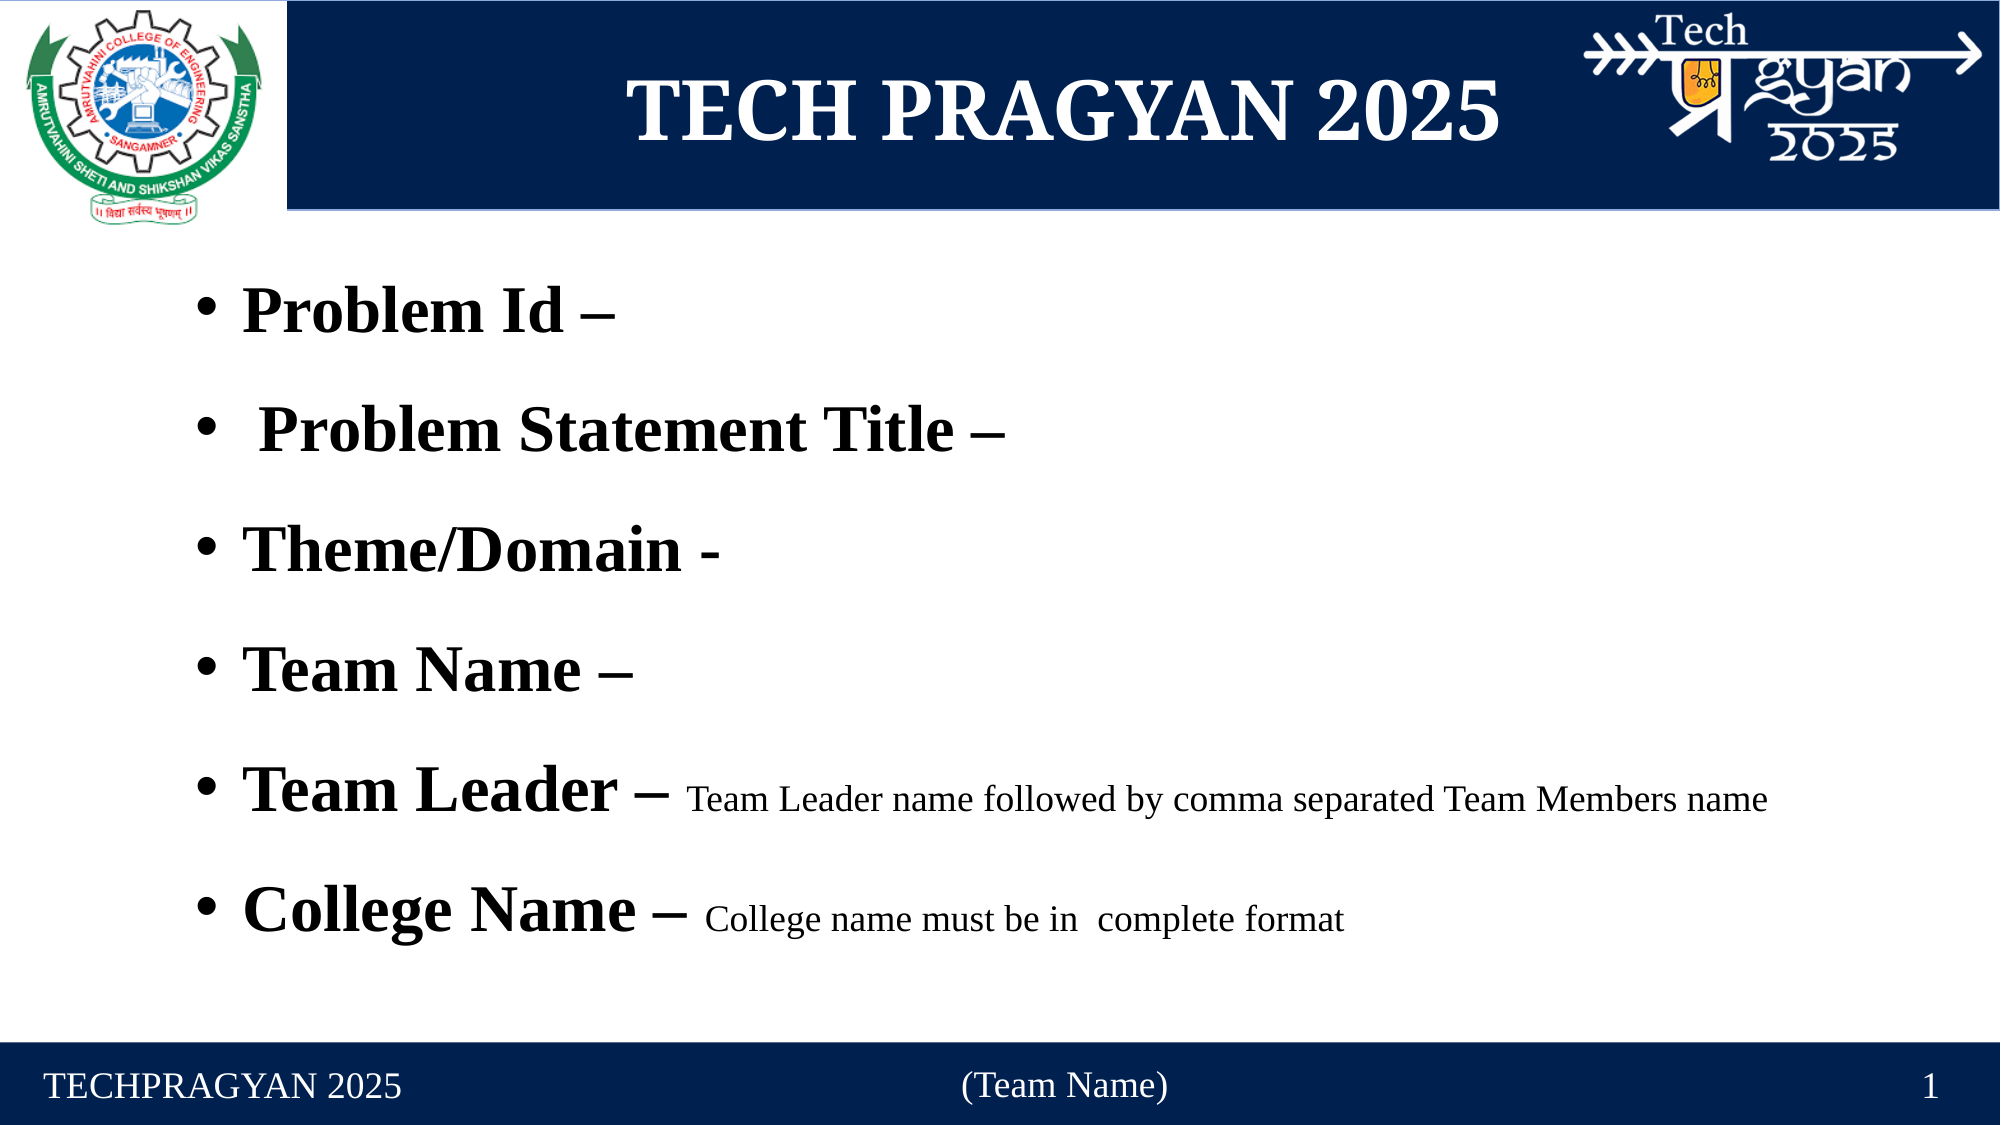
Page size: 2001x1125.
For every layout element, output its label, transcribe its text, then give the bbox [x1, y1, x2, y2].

text_box (Team Name) [934, 1052, 1196, 1112]
picture [0, 1, 287, 236]
text_box Problem Id – Problem Statement Title – Theme/Domain - Team Name – Team Leader – Team Leader name followed by comma separated Team Members name College Name – College name must be in complete format [180, 211, 1927, 953]
text_box 1 [1906, 1053, 2000, 1114]
text_box [0, 0, 310, 211]
text_box TECH PRAGYAN 2025 [310, 0, 1528, 224]
text_box TECHPRAGYAN 2025 [22, 1053, 423, 1114]
text_box [0, 1042, 2000, 1125]
picture [1528, 0, 2000, 362]
